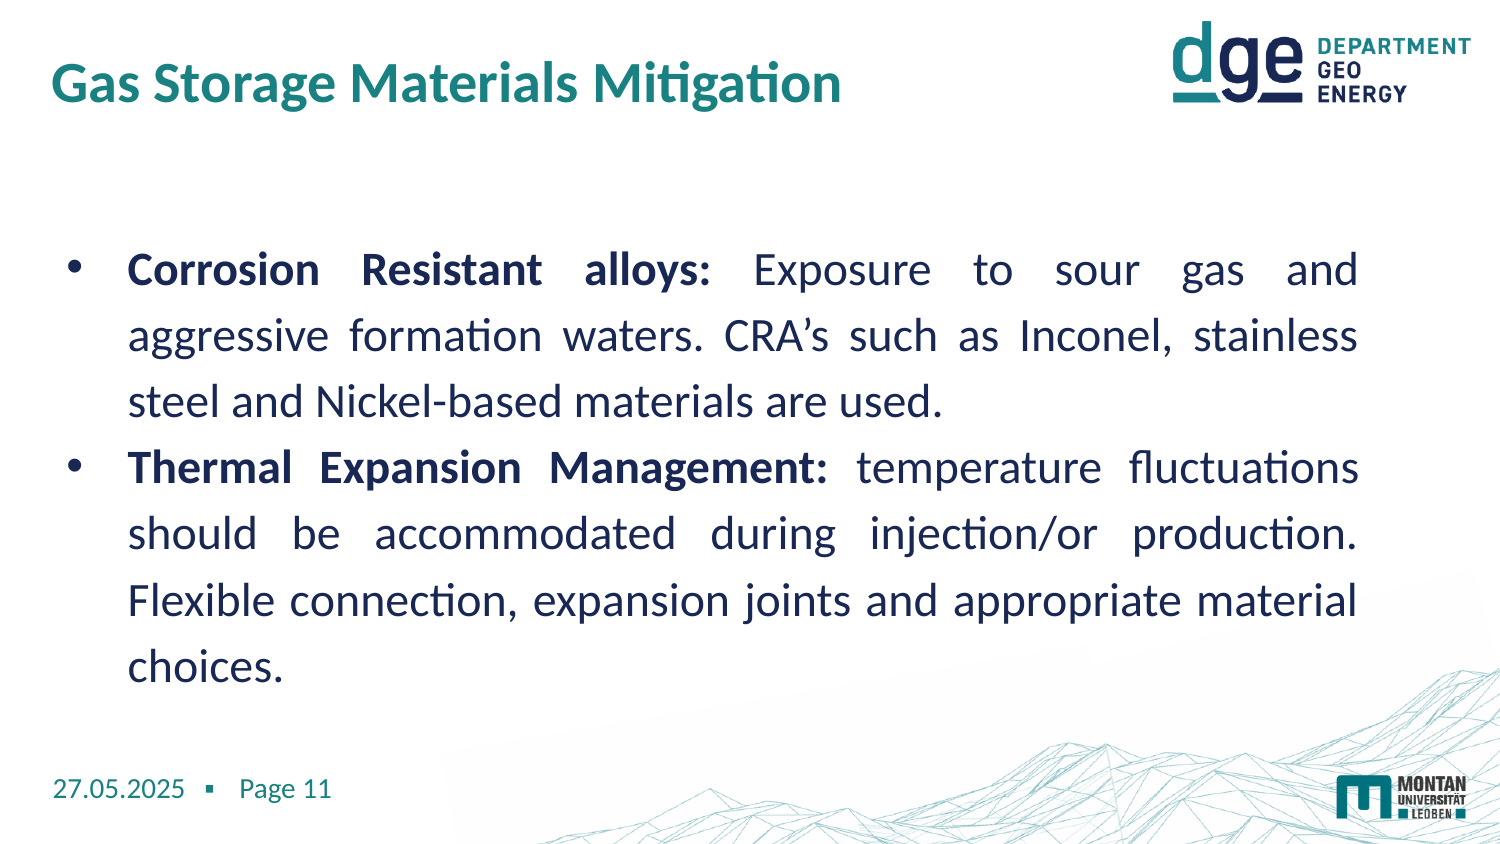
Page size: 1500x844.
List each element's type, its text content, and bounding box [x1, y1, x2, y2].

title Gas Storage Materials Mitigation [36, 36, 1374, 191]
list Corrosion Resistant alloys: Exposure to sour gas and aggressive formation waters. CRA’s such as Inconel, stainless steel and Nickel-based materials are used. Thermal Expansion Management: temperature fluctuations should be accommodated during injection/or production. Flexible connection, expansion joints and appropriate material choices. [37, 221, 1376, 759]
picture [0, 0, 1500, 844]
